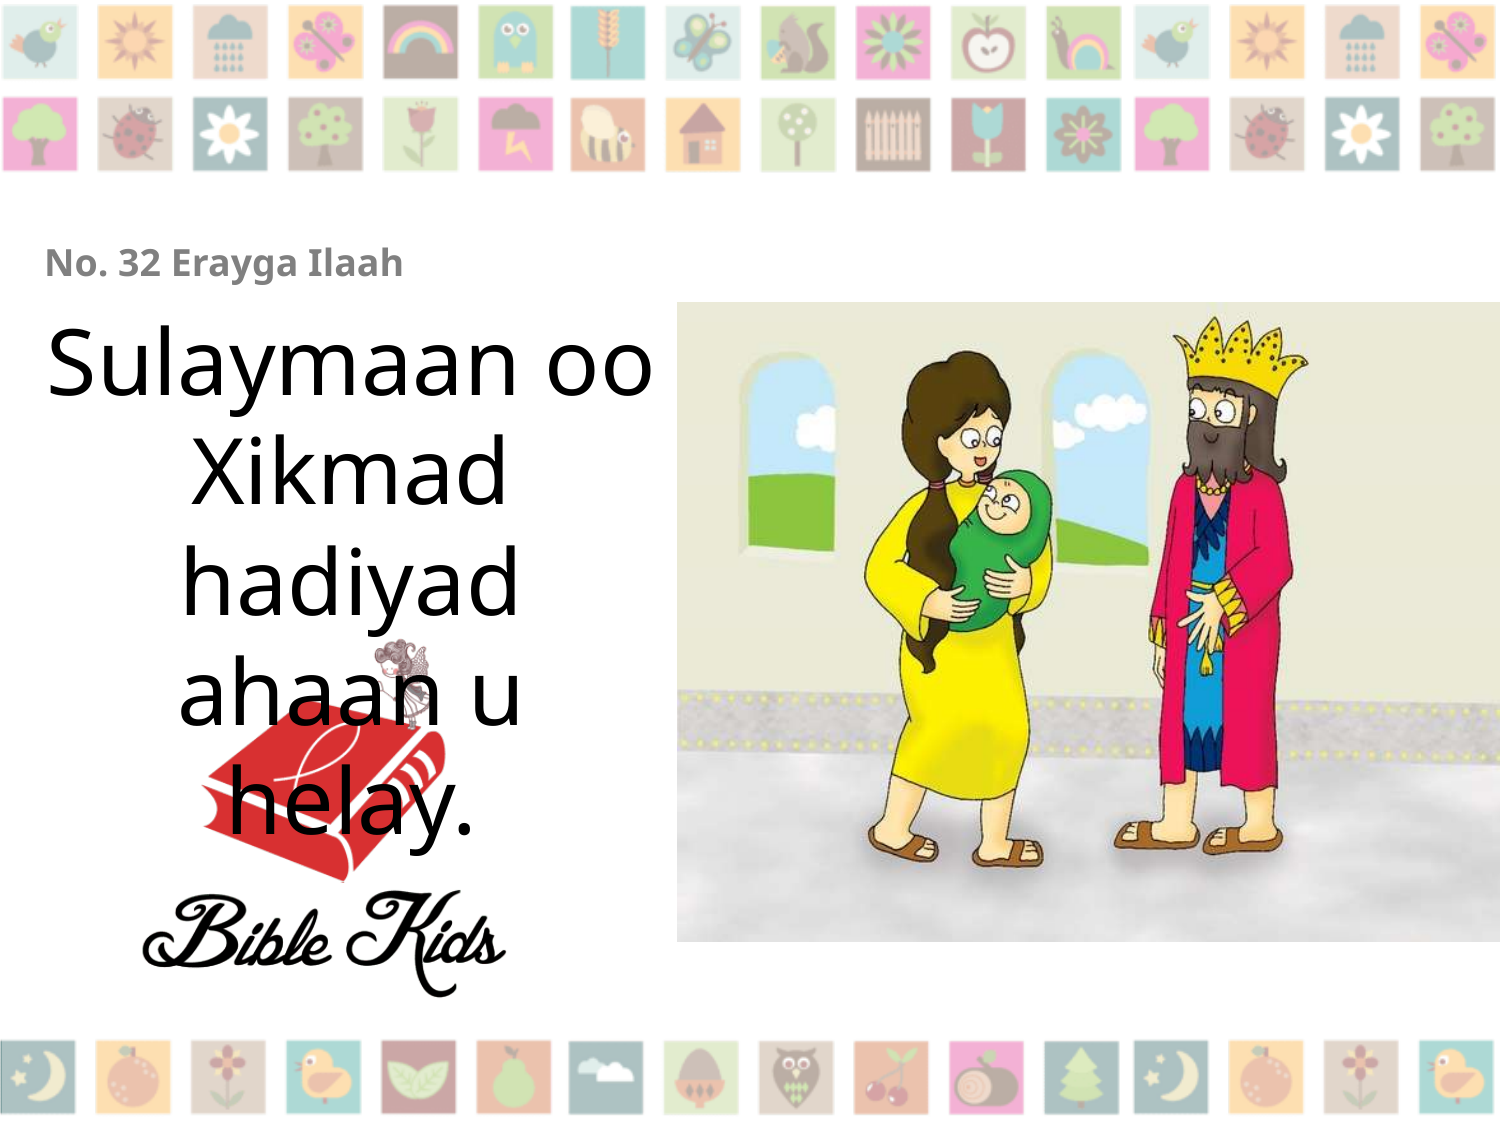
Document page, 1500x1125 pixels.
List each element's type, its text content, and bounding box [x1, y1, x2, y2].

picture [117, 600, 544, 1027]
picture [677, 302, 1500, 942]
text_box No. 32 Erayga Ilaah [29, 231, 514, 292]
text_box Sulaymaan oo Xikmad hadiyad ahaan u helay. [28, 296, 674, 861]
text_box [0, 1028, 1500, 1118]
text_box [0, 3, 1500, 181]
